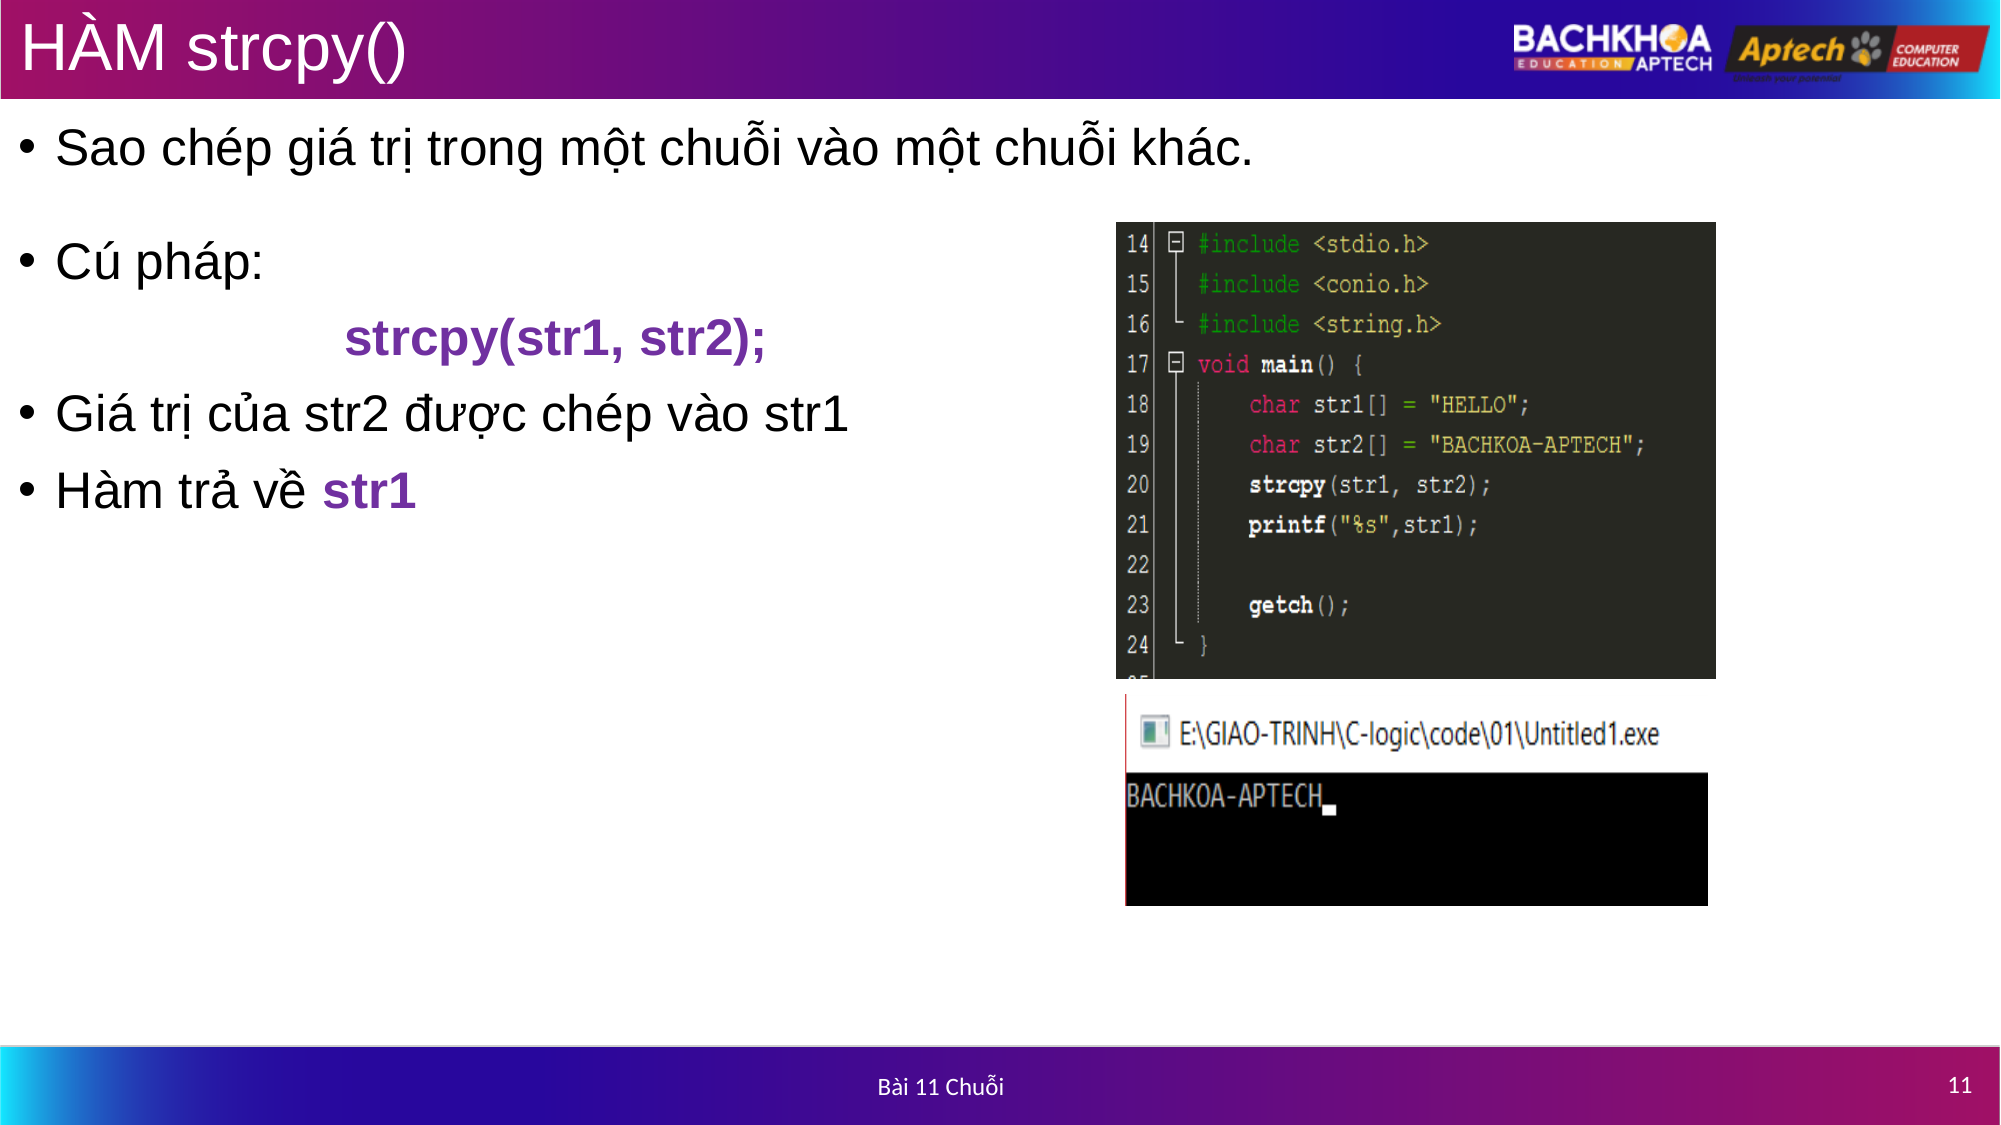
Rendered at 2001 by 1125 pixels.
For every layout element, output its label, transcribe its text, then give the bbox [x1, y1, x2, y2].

picture [0, 0, 2001, 99]
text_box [1116, 222, 1717, 906]
footer Bài 11 Chuỗi [17, 1055, 1865, 1116]
title HÀM strcpy() [4, 5, 1990, 93]
slide_number ‹#› [1877, 1053, 1988, 1114]
picture [0, 1045, 2000, 1125]
list Sao chép giá trị trong một chuỗi vào một chuỗi khác. Cú pháp: strcpy(str1, str2); Giá trị của str2 được chép vào str1 Hàm trả về str1 [3, 113, 1988, 1014]
